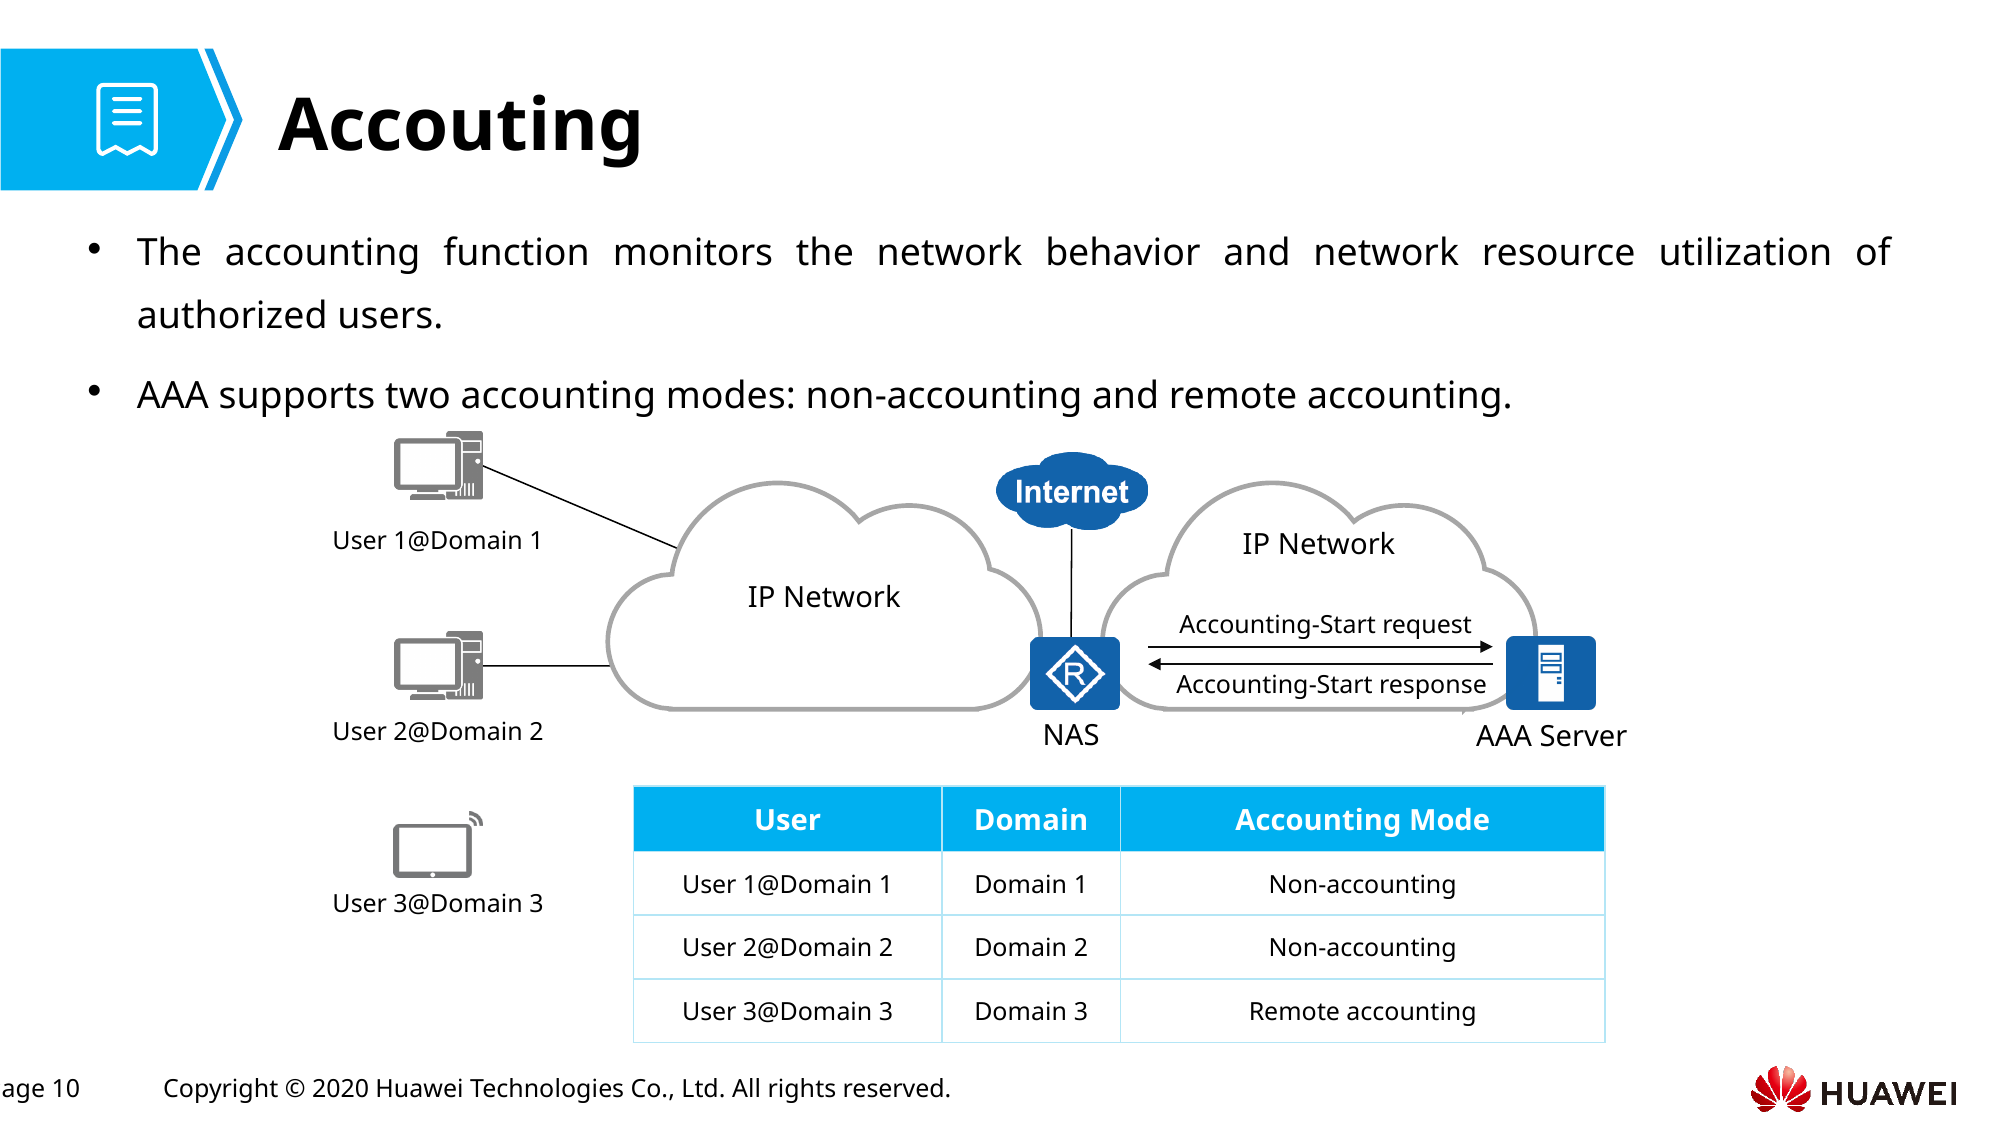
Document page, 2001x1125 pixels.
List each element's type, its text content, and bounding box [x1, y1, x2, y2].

table_cell Remote accounting [1121, 980, 1604, 1042]
picture [1751, 1066, 1956, 1112]
list The accounting function monitors the network behavior and network resource utilization of authorized users. AAA supports two accounting modes: non-accounting and remote accounting. [73, 203, 1930, 972]
table_cell User 3@Domain 3 [634, 980, 941, 1042]
table_cell Non-accounting [1121, 931, 1604, 978]
title Accouting [261, 73, 1875, 180]
table_cell User 2@Domain 2 [634, 931, 941, 978]
table_cell Domain 3 [943, 980, 1120, 1042]
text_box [309, 431, 1653, 931]
table_cell Domain 2 [943, 931, 1120, 978]
